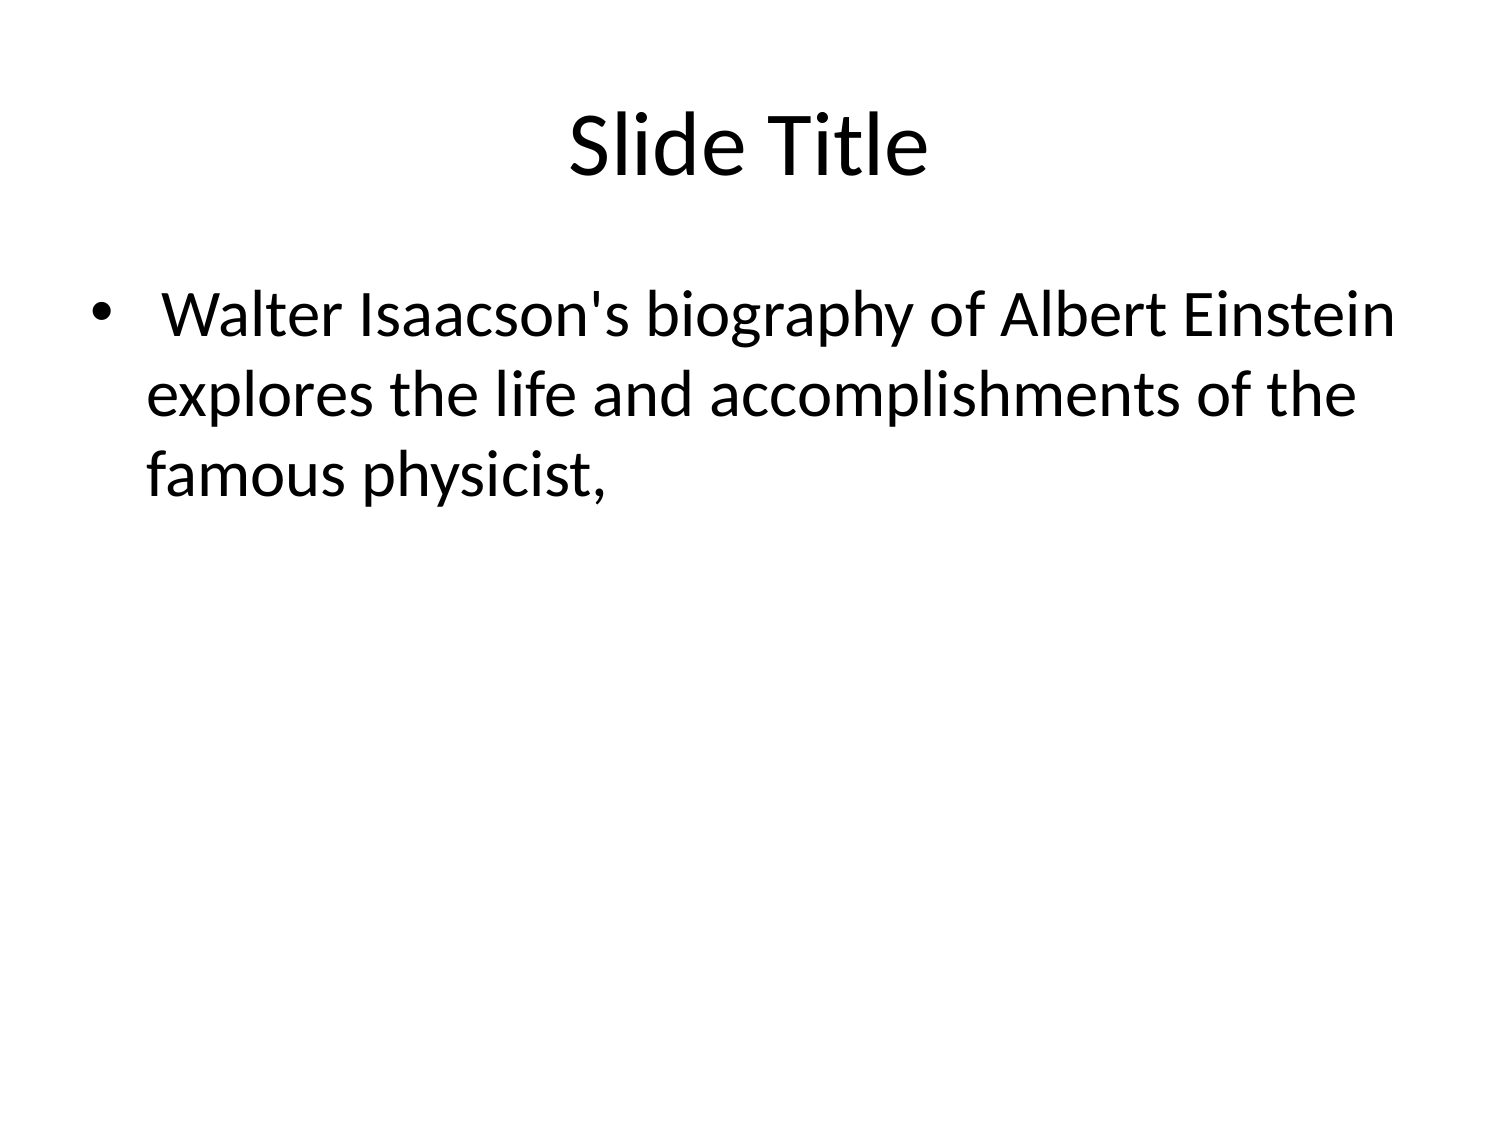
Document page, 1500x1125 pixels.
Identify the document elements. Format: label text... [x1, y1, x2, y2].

list Walter Isaacson's biography of Albert Einstein explores the life and accomplishments of the famous physicist, [75, 262, 1425, 1005]
title Slide Title [75, 45, 1425, 233]
